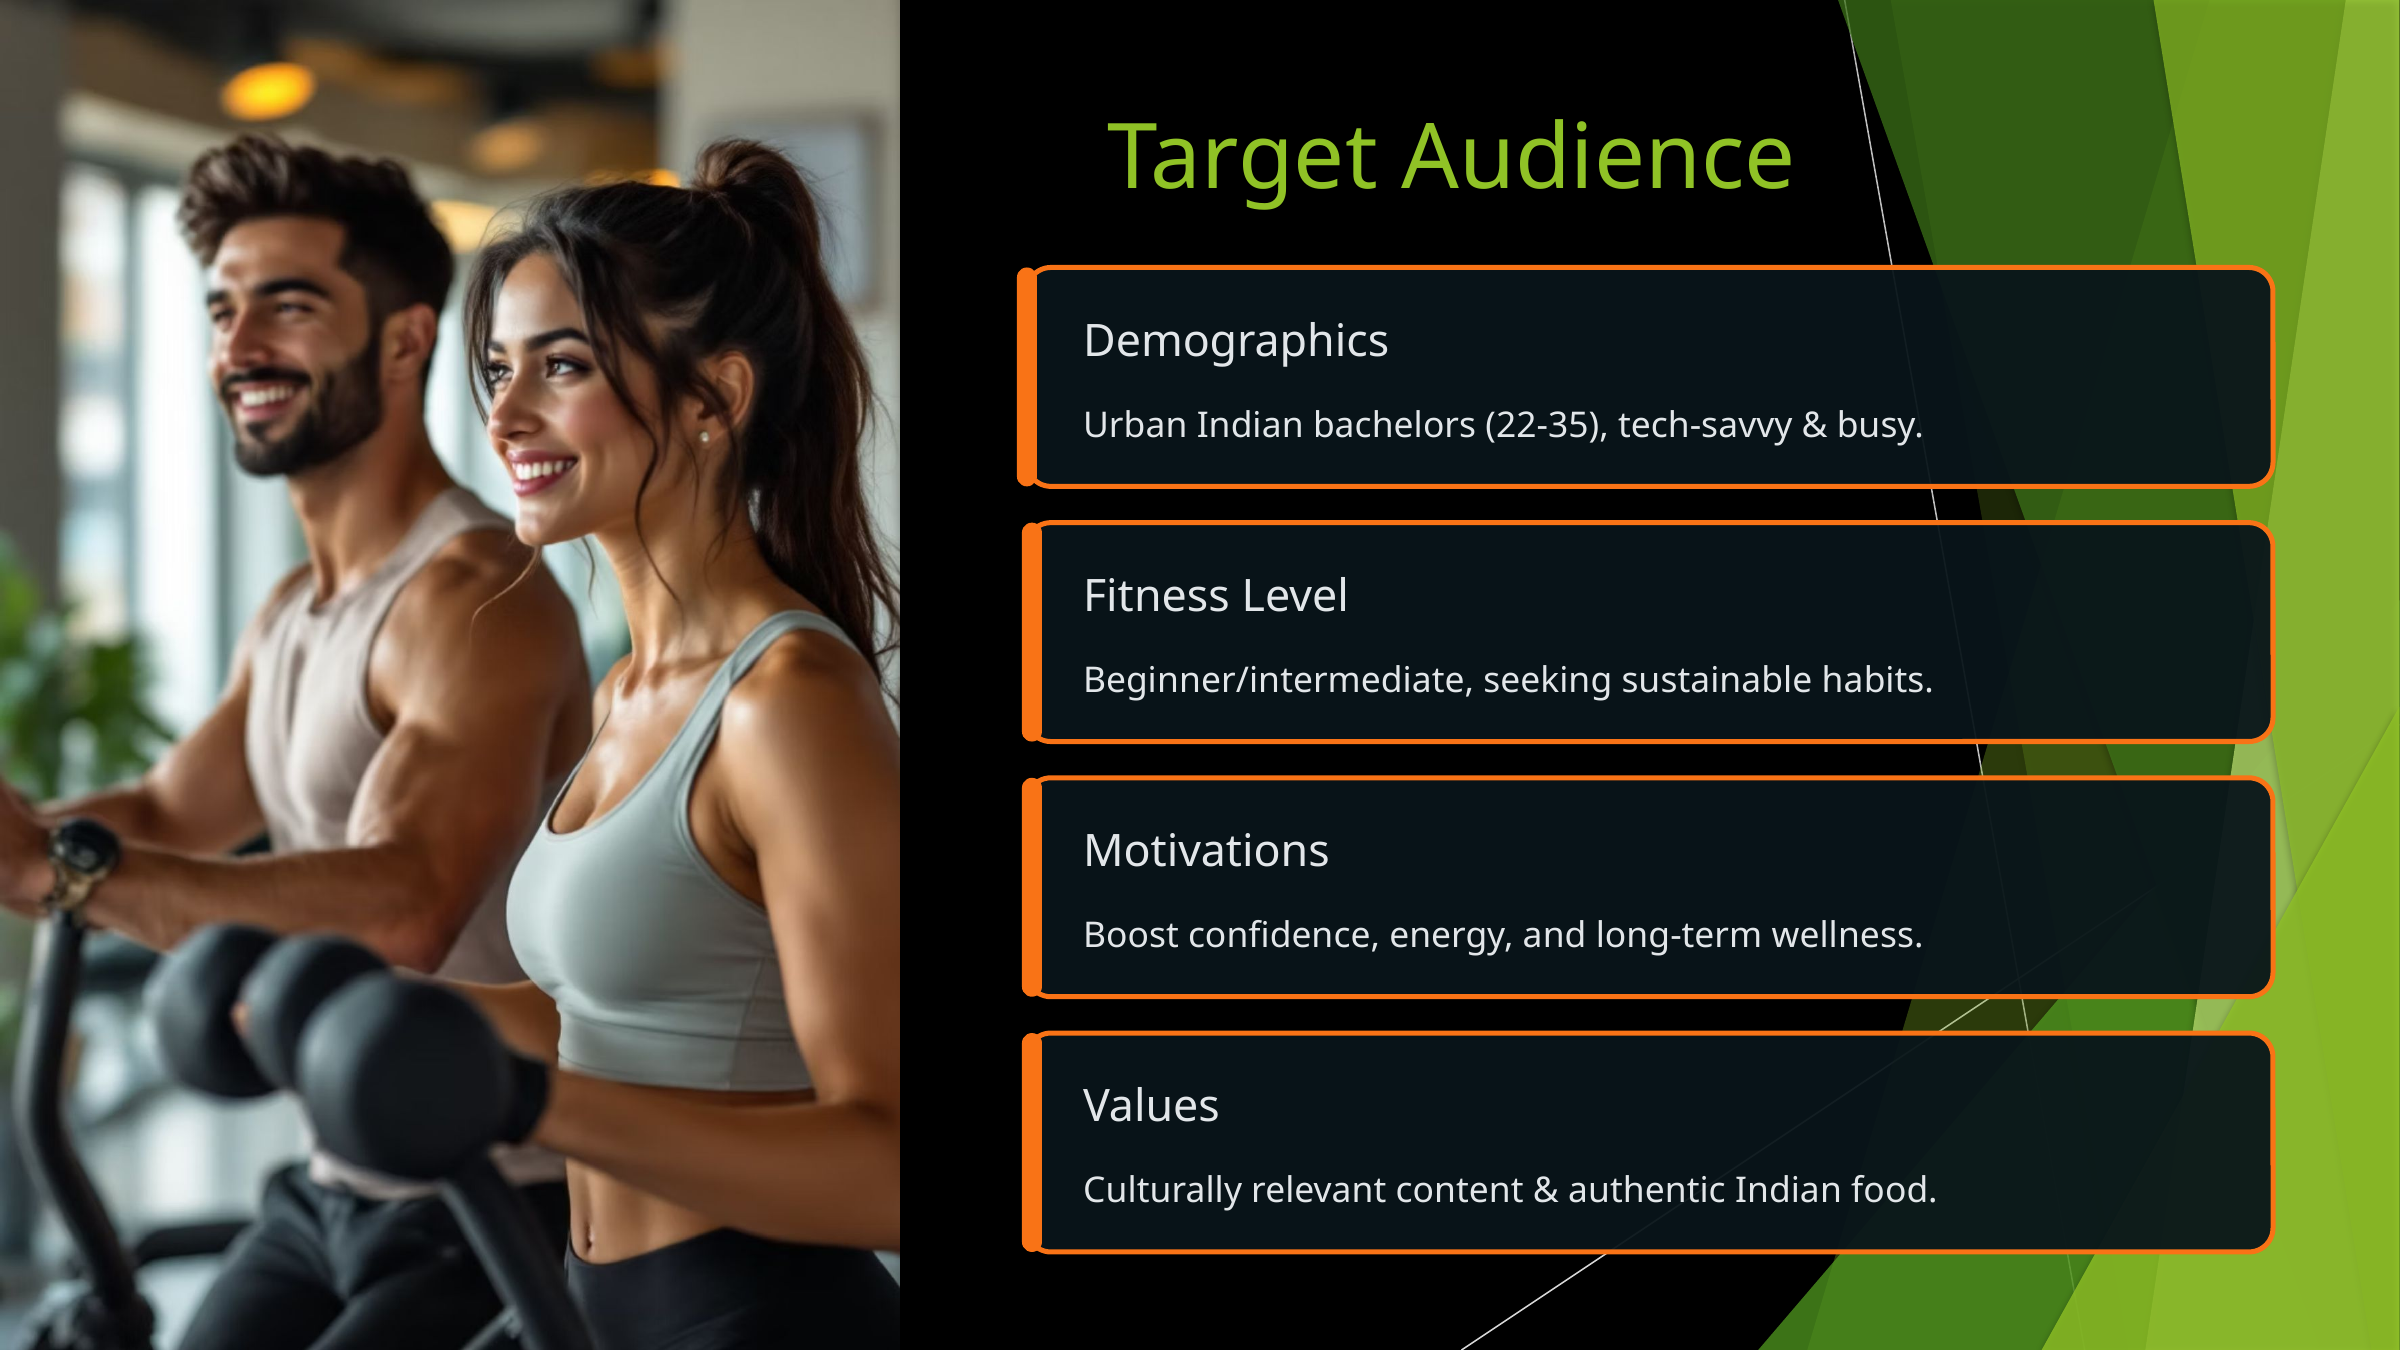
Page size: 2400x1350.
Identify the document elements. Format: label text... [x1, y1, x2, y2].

text_box Boost confidence, energy, and long-term wellness. [1083, 897, 2232, 956]
text_box Beginner/intermediate, seeking sustainable habits. [1083, 642, 2232, 701]
text_box [1039, 1033, 2274, 1252]
text_box [1021, 777, 1042, 997]
picture [0, 0, 901, 1350]
text_box Target Audience [1107, 94, 2015, 208]
text_box Motivations [1083, 819, 1537, 876]
text_box Culturally relevant content & authentic Indian food. [1083, 1152, 2232, 1211]
text_box [1016, 267, 1037, 487]
text_box [1021, 1033, 1042, 1252]
text_box Values [1083, 1074, 1537, 1131]
text_box Urban Indian bachelors (22-35), tech-savvy & busy. [1083, 387, 2232, 446]
text_box Fitness Level [1083, 563, 1537, 621]
text_box [1039, 777, 2274, 997]
text_box [1039, 522, 2274, 742]
text_box Demographics [1083, 308, 1537, 366]
text_box [1021, 522, 1042, 742]
text_box [1036, 267, 2274, 487]
